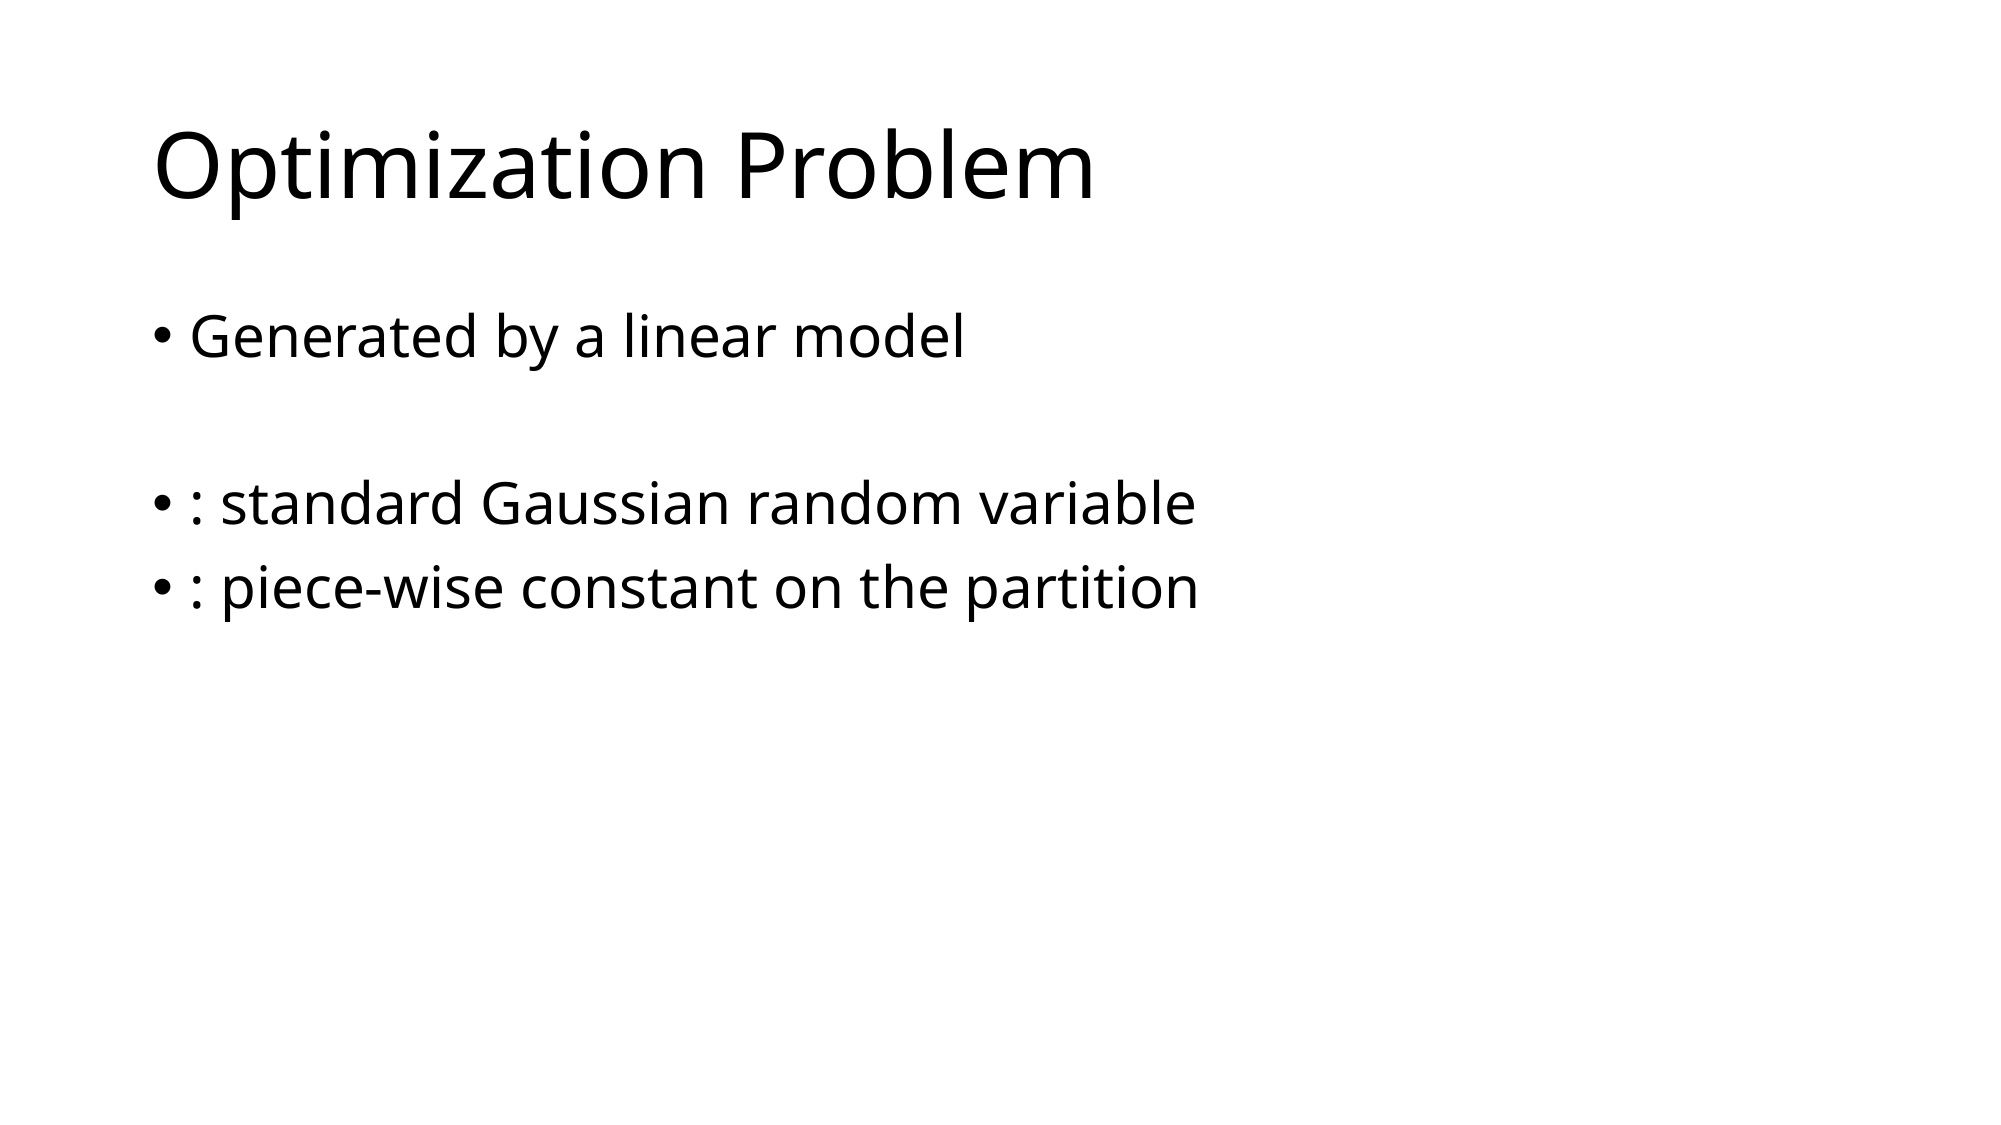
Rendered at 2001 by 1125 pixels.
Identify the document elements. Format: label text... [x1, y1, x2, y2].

title Optimization Problem [137, 59, 1863, 278]
